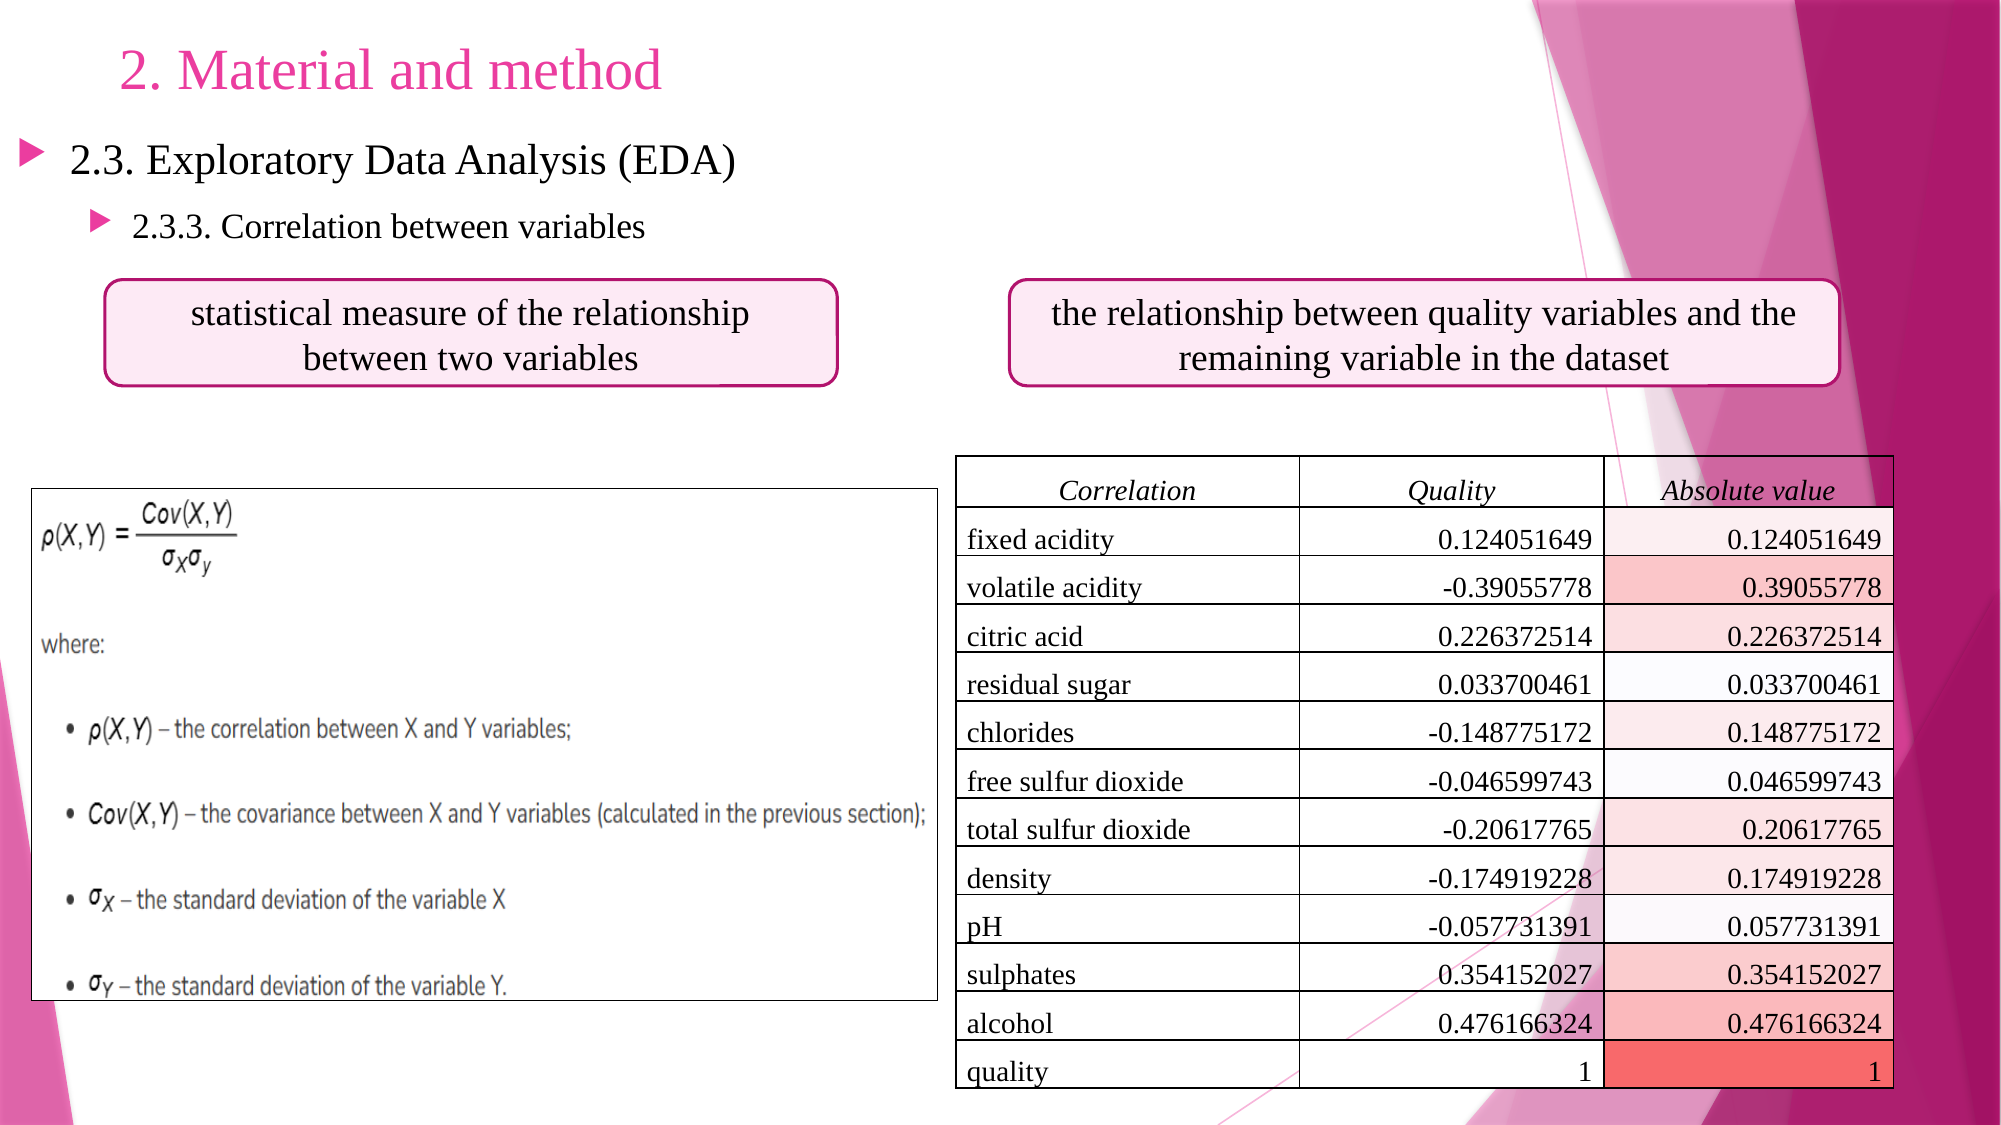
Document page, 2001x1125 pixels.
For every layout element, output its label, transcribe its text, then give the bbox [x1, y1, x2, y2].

table_cell -0.046599743 [1300, 750, 1603, 797]
table_cell chlorides [957, 702, 1299, 748]
table_header Quality [1300, 457, 1603, 506]
table_cell -0.39055778 [1300, 556, 1603, 603]
table_cell 0.354152027 [1605, 944, 1893, 990]
table_cell 0.39055778 [1605, 556, 1893, 603]
table_cell 1 [1605, 1041, 1893, 1087]
table_cell residual sugar [957, 653, 1299, 700]
table_cell 0.476166324 [1300, 992, 1603, 1039]
picture [30, 487, 939, 1002]
table_cell 0.148775172 [1605, 702, 1893, 748]
table_header Absolute value [1605, 457, 1893, 506]
table_cell 0.476166324 [1605, 992, 1893, 1039]
table_cell 0.046599743 [1605, 750, 1893, 797]
table_cell -0.057731391 [1300, 895, 1603, 942]
table_cell -0.148775172 [1300, 702, 1603, 748]
table_cell 0.124051649 [1300, 508, 1603, 555]
table_cell 0.174919228 [1605, 847, 1893, 894]
table_cell quality [957, 1041, 1299, 1087]
table_cell 0.20617765 [1605, 799, 1893, 845]
table_cell 1 [1300, 1041, 1603, 1087]
table_cell fixed acidity [957, 508, 1299, 555]
table_cell sulphates [957, 944, 1299, 990]
table_cell pH [957, 895, 1299, 942]
table_cell 0.226372514 [1605, 605, 1893, 651]
list 2.3. Exploratory Data Analysis (EDA) 2.3.3. Correlation between variables [1, 124, 1412, 254]
table_cell density [957, 847, 1299, 894]
table_cell 0.226372514 [1300, 605, 1603, 651]
text_box the relationship between quality variables and the remaining variable in the dataset [1007, 278, 1842, 388]
table_cell 0.057731391 [1605, 895, 1893, 942]
table_cell -0.20617765 [1300, 799, 1603, 845]
table_cell volatile acidity [957, 556, 1299, 603]
table_header Correlation [957, 457, 1299, 506]
table_cell 0.033700461 [1300, 653, 1603, 700]
table_cell 0.354152027 [1300, 944, 1603, 990]
title 2. Material and method [104, 24, 1516, 113]
text_box statistical measure of the relationship between two variables [103, 278, 839, 388]
table_cell total sulfur dioxide [957, 799, 1299, 845]
table_cell 0.033700461 [1605, 653, 1893, 700]
table_cell free sulfur dioxide [957, 750, 1299, 797]
table_cell -0.174919228 [1300, 847, 1603, 894]
table_cell citric acid [957, 605, 1299, 651]
table_cell 0.124051649 [1605, 508, 1893, 555]
table_cell alcohol [957, 992, 1299, 1039]
